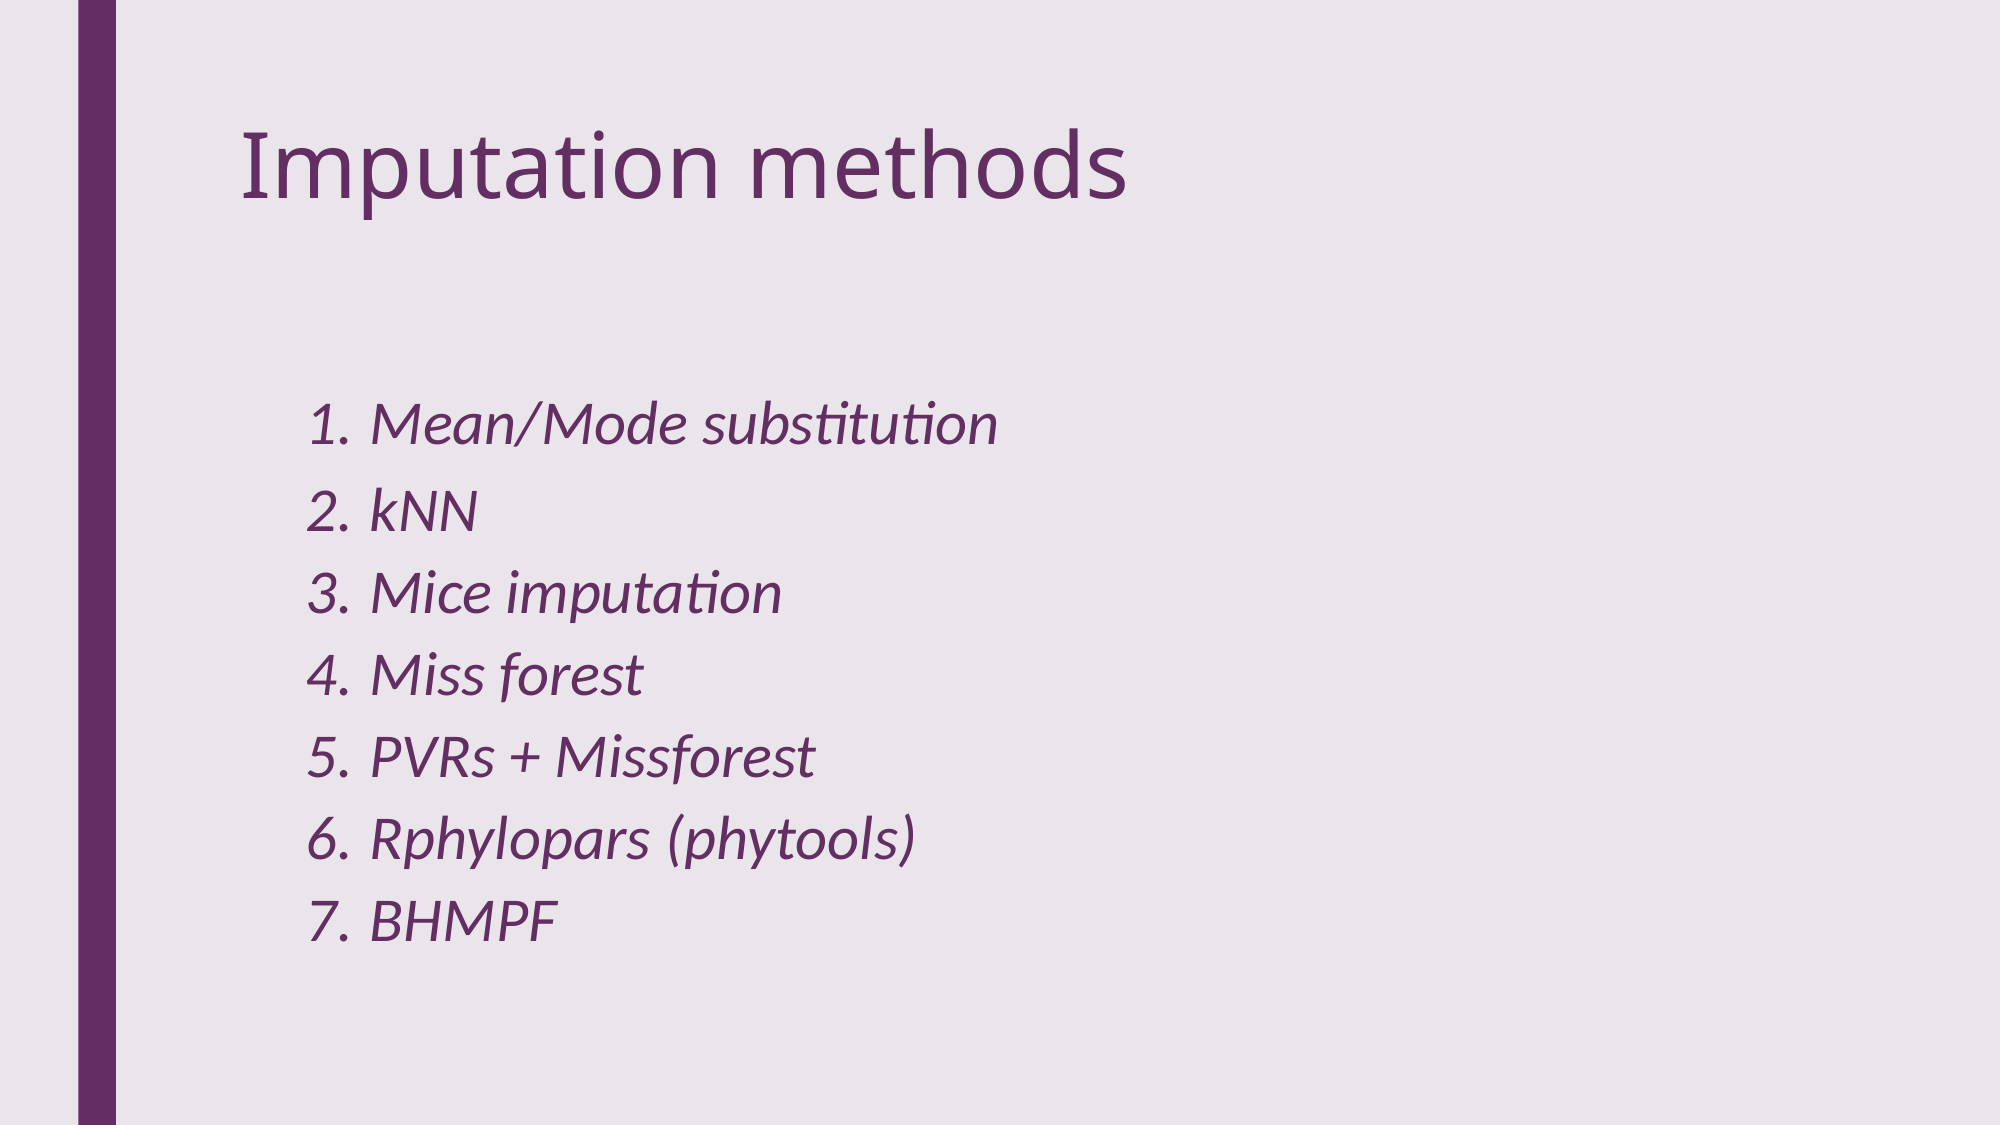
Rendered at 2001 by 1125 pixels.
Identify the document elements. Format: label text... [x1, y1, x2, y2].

title Imputation methods [225, 112, 1800, 357]
list Mean/Mode substitution kNN Mice imputation Miss forest PVRs + Missforest Rphylopars (phytools) BHMPF [225, 375, 1800, 963]
